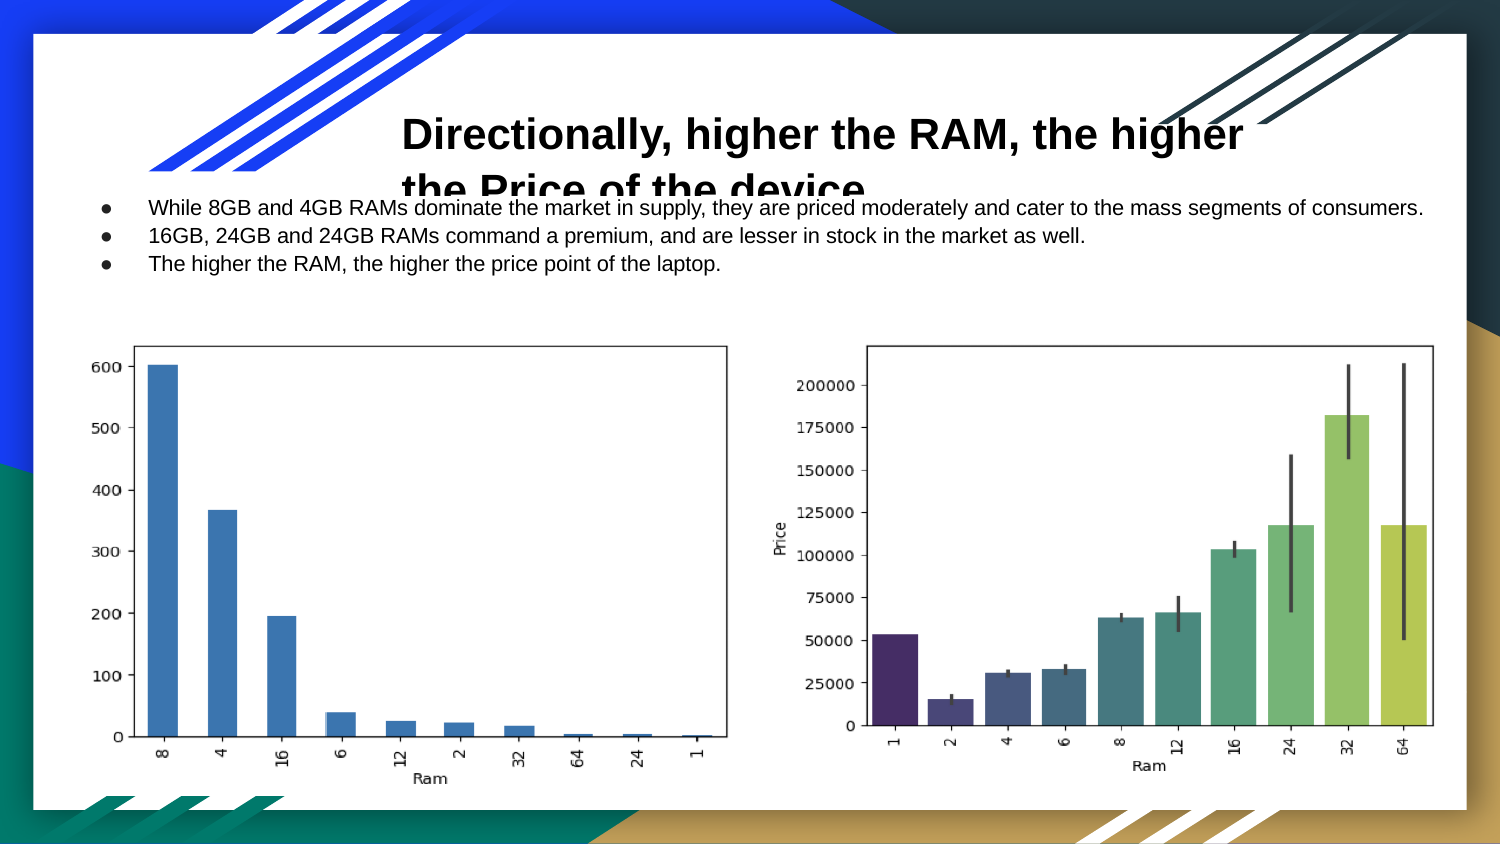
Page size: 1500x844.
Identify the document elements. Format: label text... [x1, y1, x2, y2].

picture [78, 336, 739, 796]
subtitle While 8GB and 4GB RAMs dominate the market in supply, they are priced moderately and cater to the mass segments of consumers. 16GB, 24GB and 24GB RAMs command a premium, and are lesser in stock in the market as well. The higher the RAM, the higher the price point of the laptop. [58, 177, 1442, 769]
picture [761, 336, 1442, 783]
title Directionally, higher the RAM, the higher the Price of the device. [386, 87, 1287, 177]
